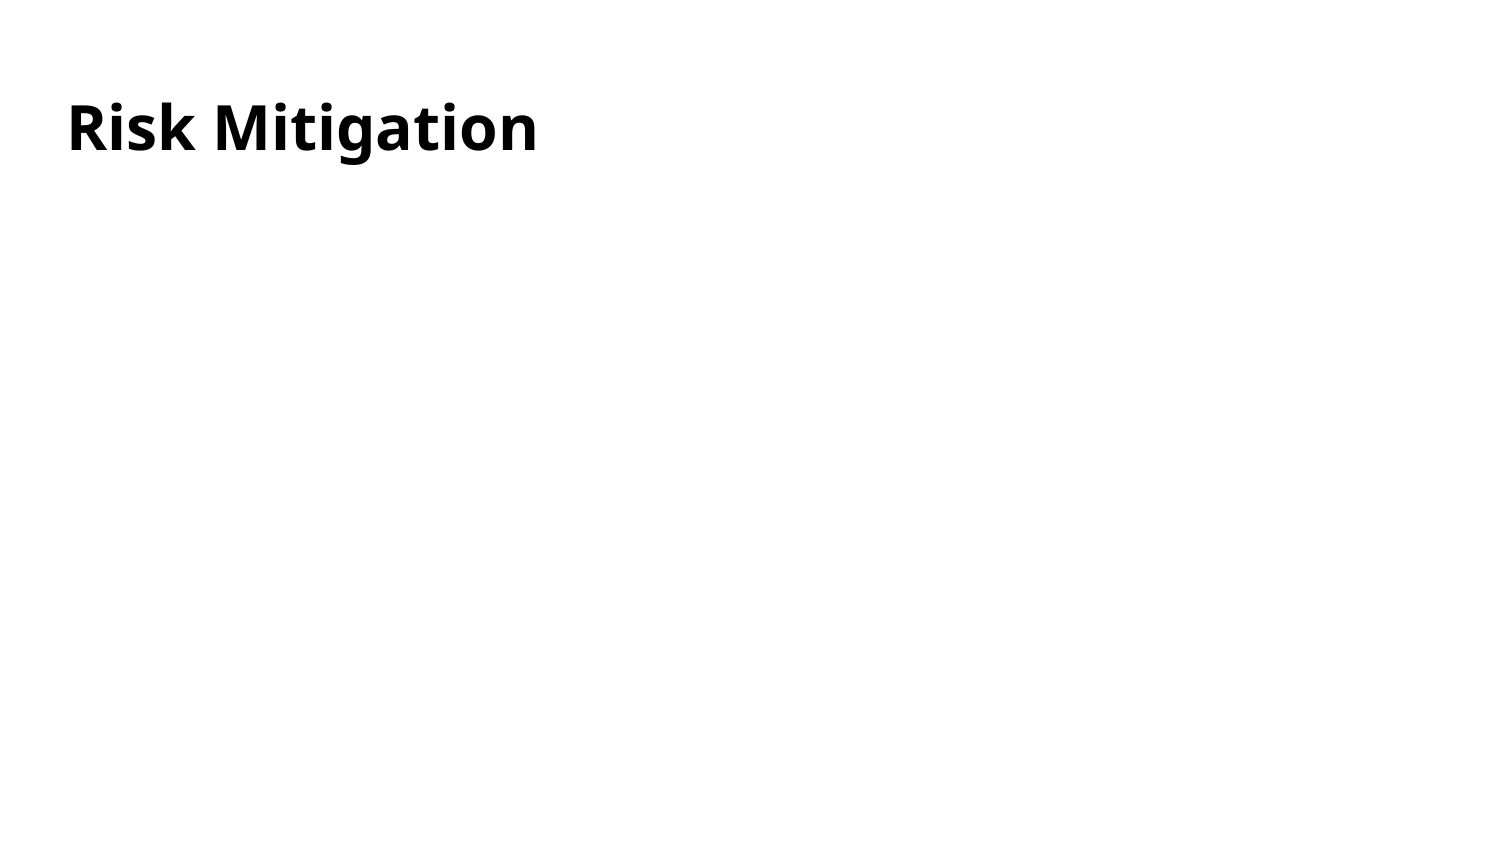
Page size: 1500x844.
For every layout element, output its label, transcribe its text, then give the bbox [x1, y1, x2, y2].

title Risk Mitigation [51, 72, 1449, 176]
